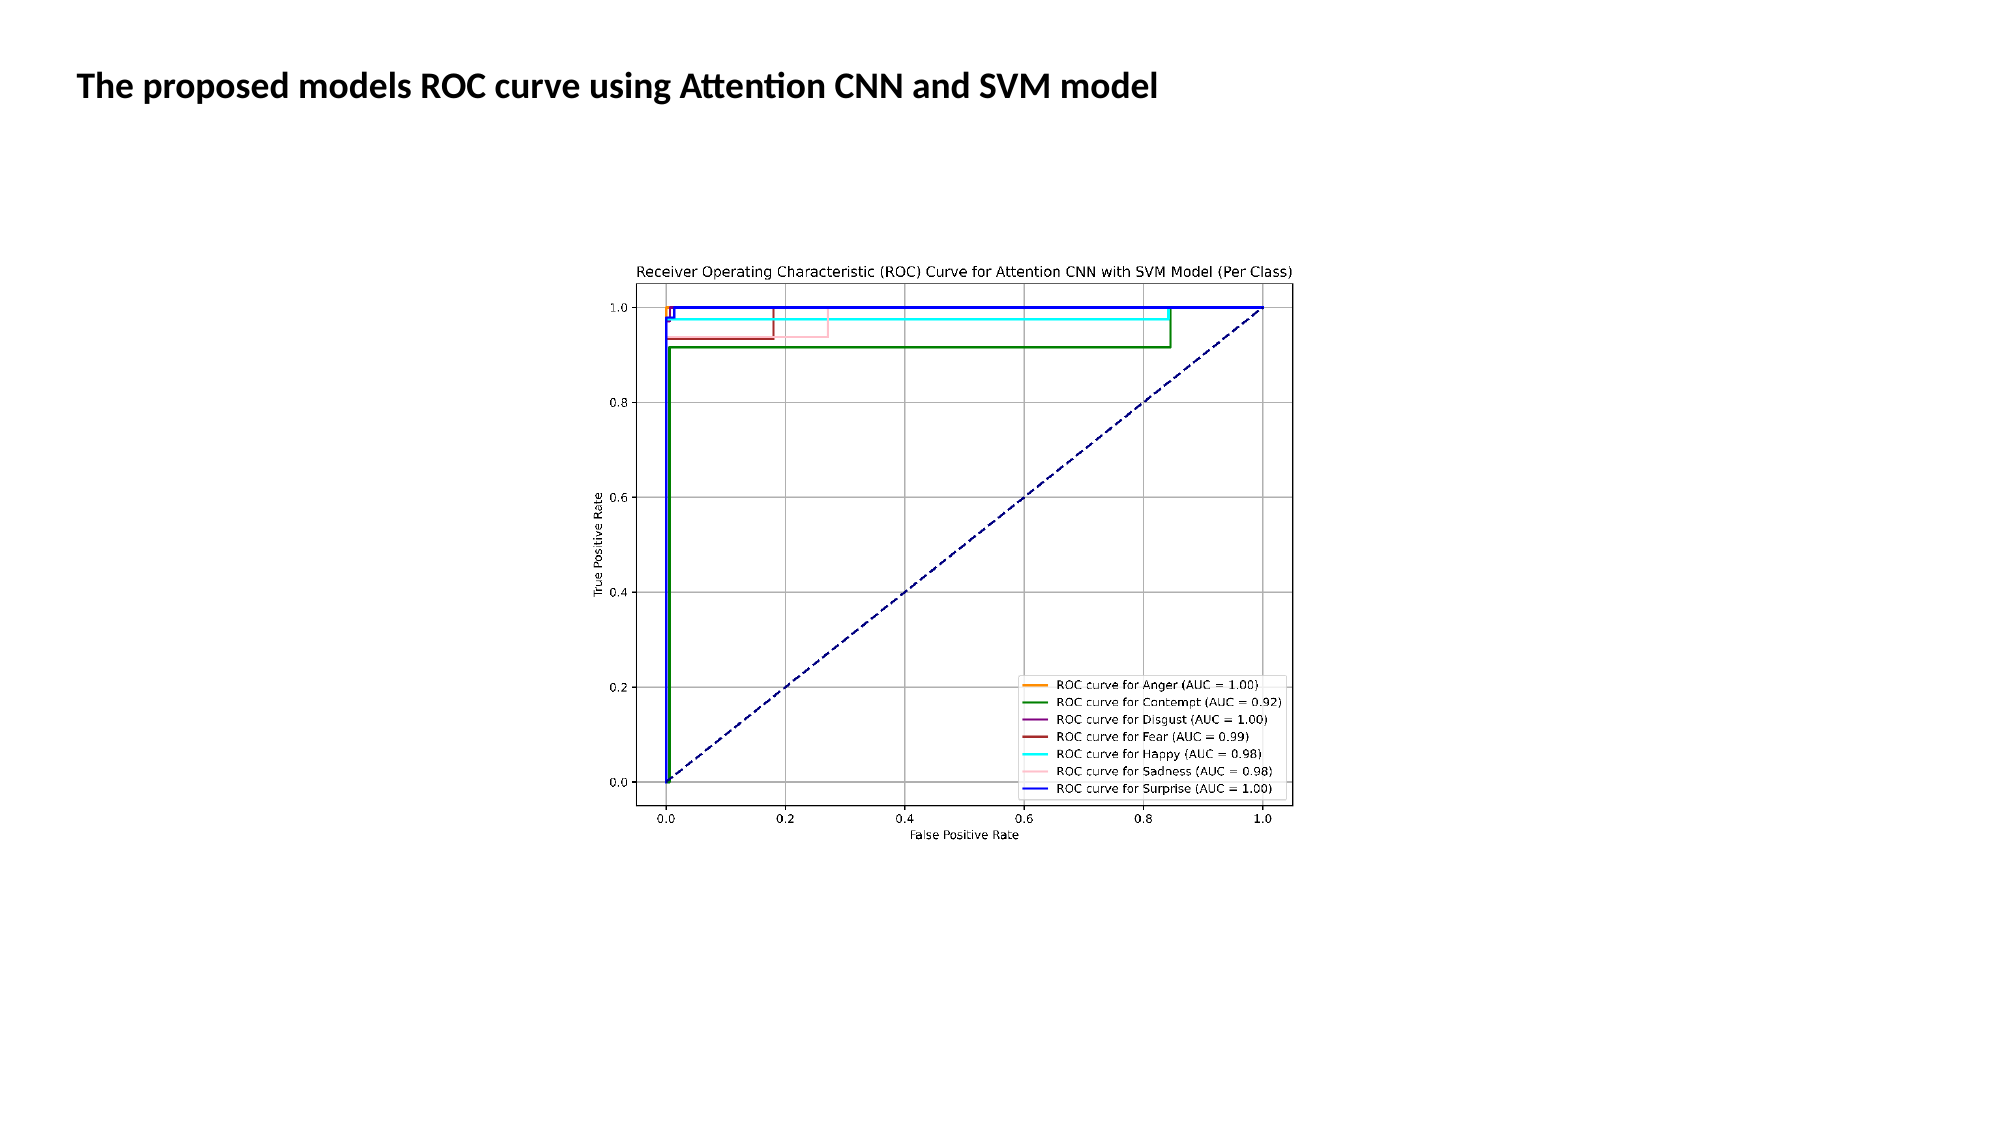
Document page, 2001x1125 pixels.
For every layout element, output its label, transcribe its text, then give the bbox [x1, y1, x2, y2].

text_box The proposed models ROC curve using Attention CNN and SVM model [61, 53, 1269, 114]
picture [529, 202, 1377, 880]
